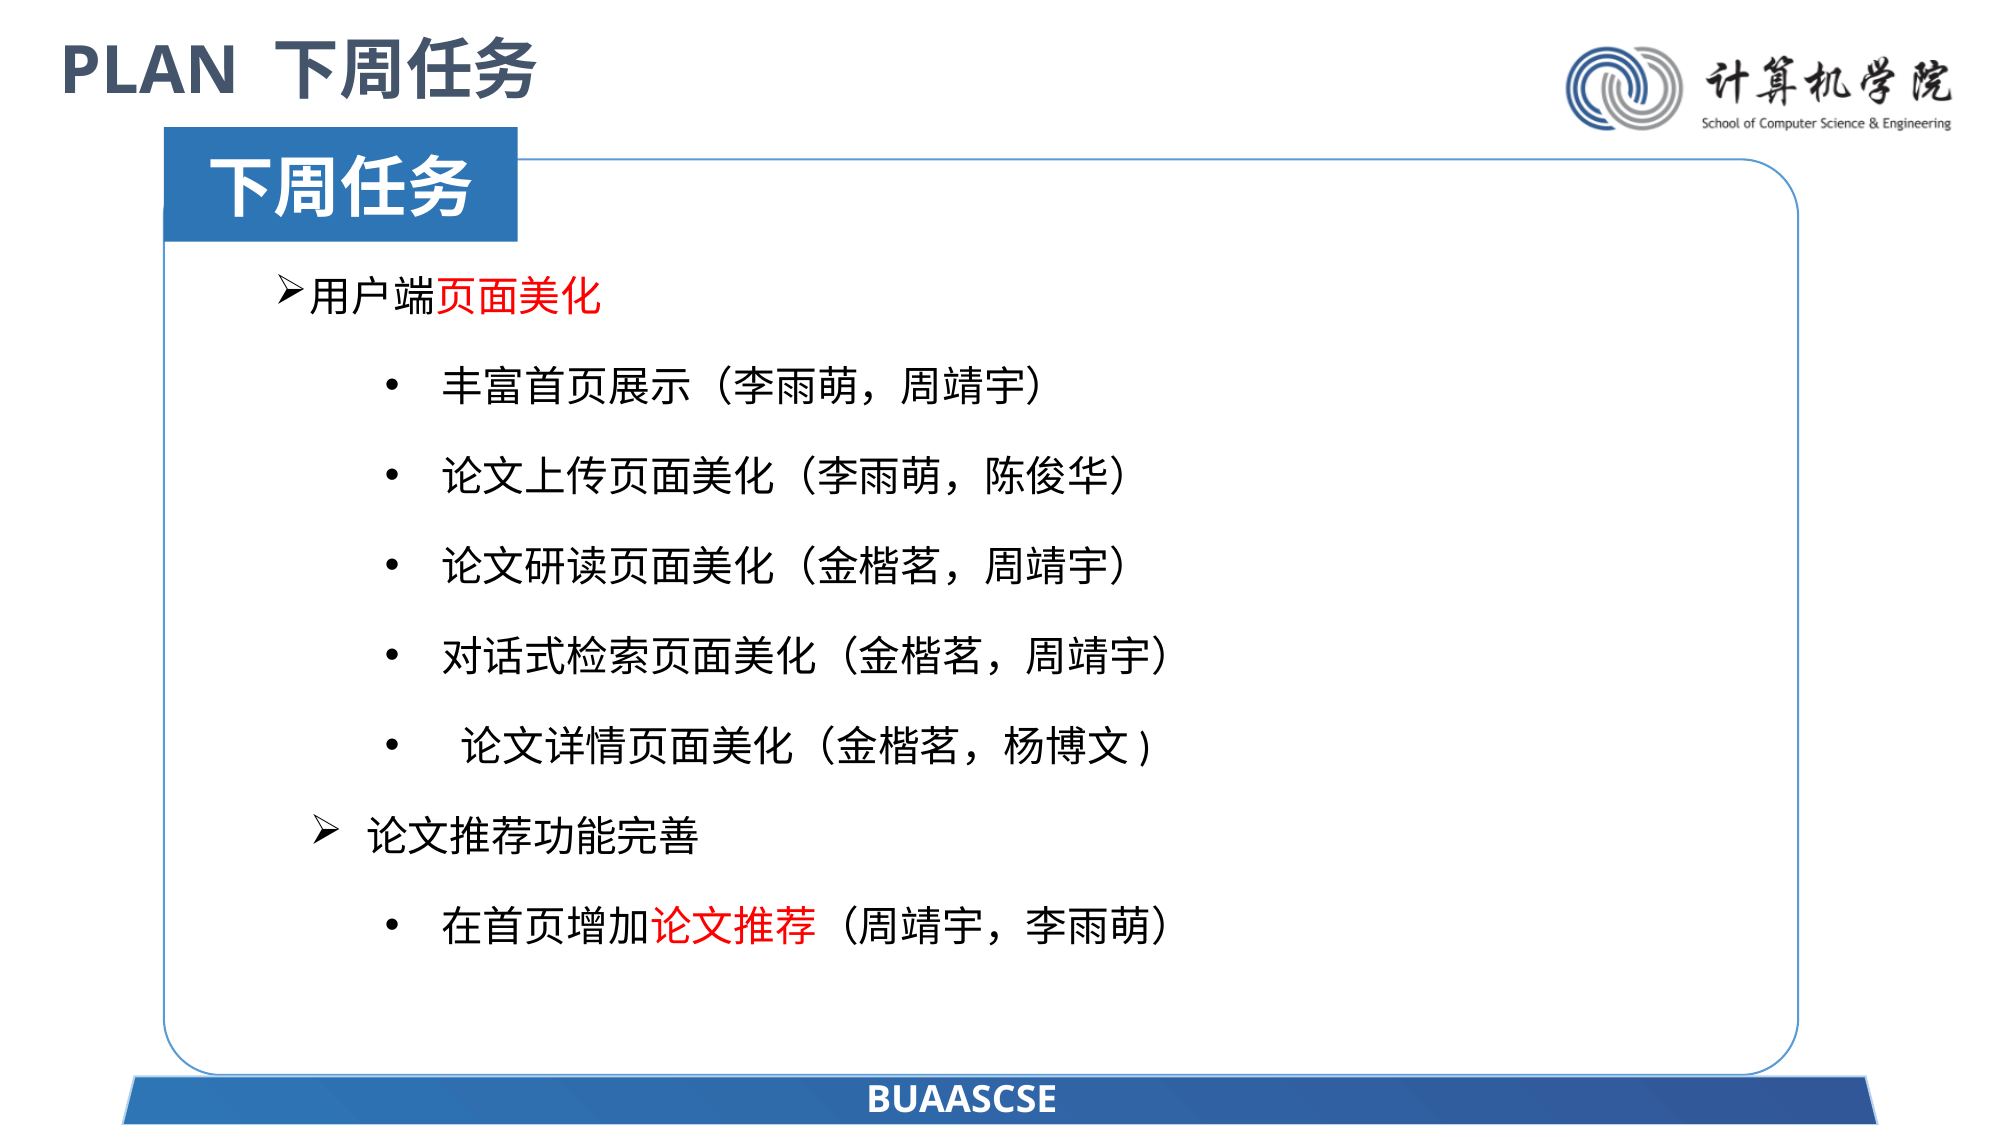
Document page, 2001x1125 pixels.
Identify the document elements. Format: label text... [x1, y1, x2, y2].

picture [1556, 39, 1963, 140]
text_box PLAN 下周任务 [44, 19, 905, 115]
text_box [1149, 1075, 1879, 1125]
text_box [121, 1075, 851, 1125]
text_box BUAASCSE [851, 1075, 1149, 1125]
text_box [163, 127, 1799, 1075]
